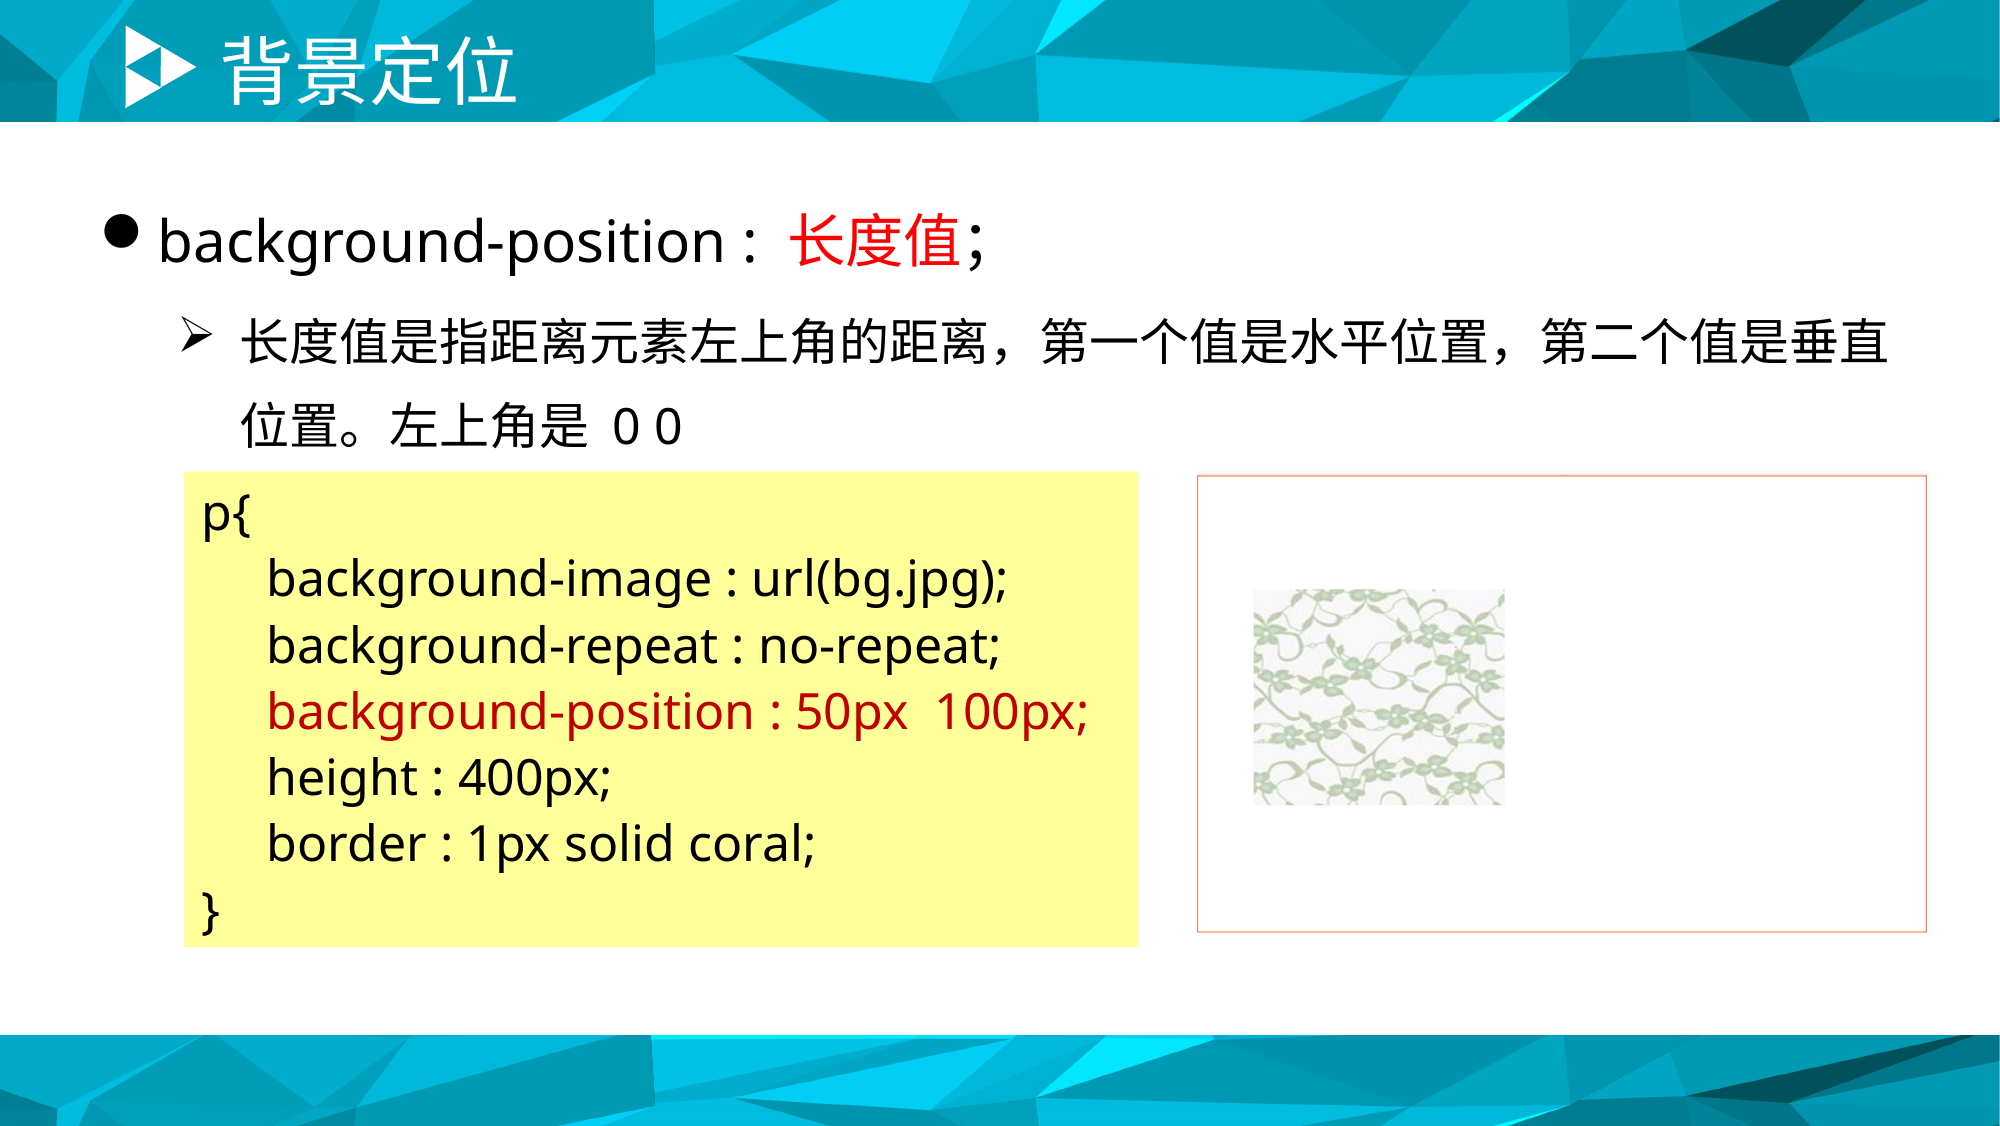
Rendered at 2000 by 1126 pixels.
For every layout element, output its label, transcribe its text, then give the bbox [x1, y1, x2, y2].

picture [1197, 471, 1927, 936]
text_box p{ background-image : url(bg.jpg); background-repeat : no-repeat; background-position : 50px 100px; height : 400px; border : 1px solid coral; } [184, 471, 1139, 948]
list background-position : 长度值； 长度值是指距离元素左上角的距离，第一个值是水平位置，第二个值是垂直位置。左上角是 0 0 [81, 159, 1927, 960]
title 背景定位 [201, 24, 1927, 127]
picture [0, 0, 2000, 122]
picture [0, 1035, 2000, 1126]
